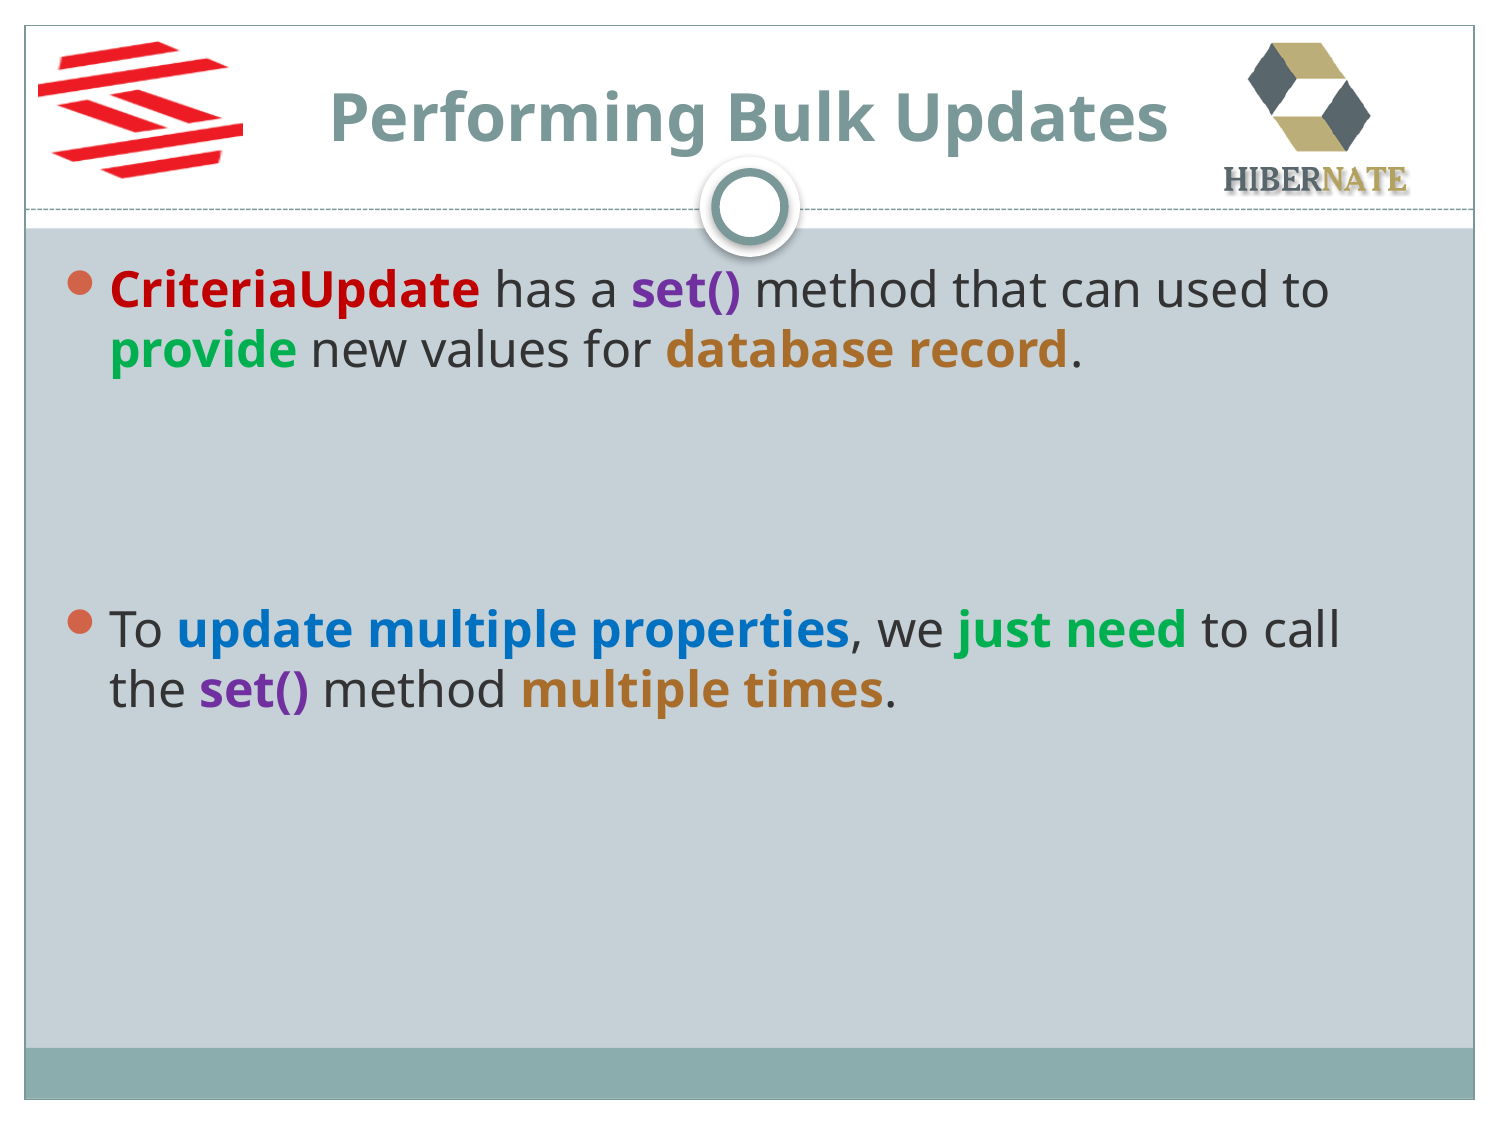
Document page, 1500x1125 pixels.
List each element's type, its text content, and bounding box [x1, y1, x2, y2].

picture [37, 40, 243, 185]
title Performing Bulk Updates [237, 37, 1450, 162]
picture [1223, 42, 1411, 197]
list CriteriaUpdate has a set() method that can used to provide new values for database record. To update multiple properties, we just need to call the set() method multiple times. [49, 250, 1445, 1001]
